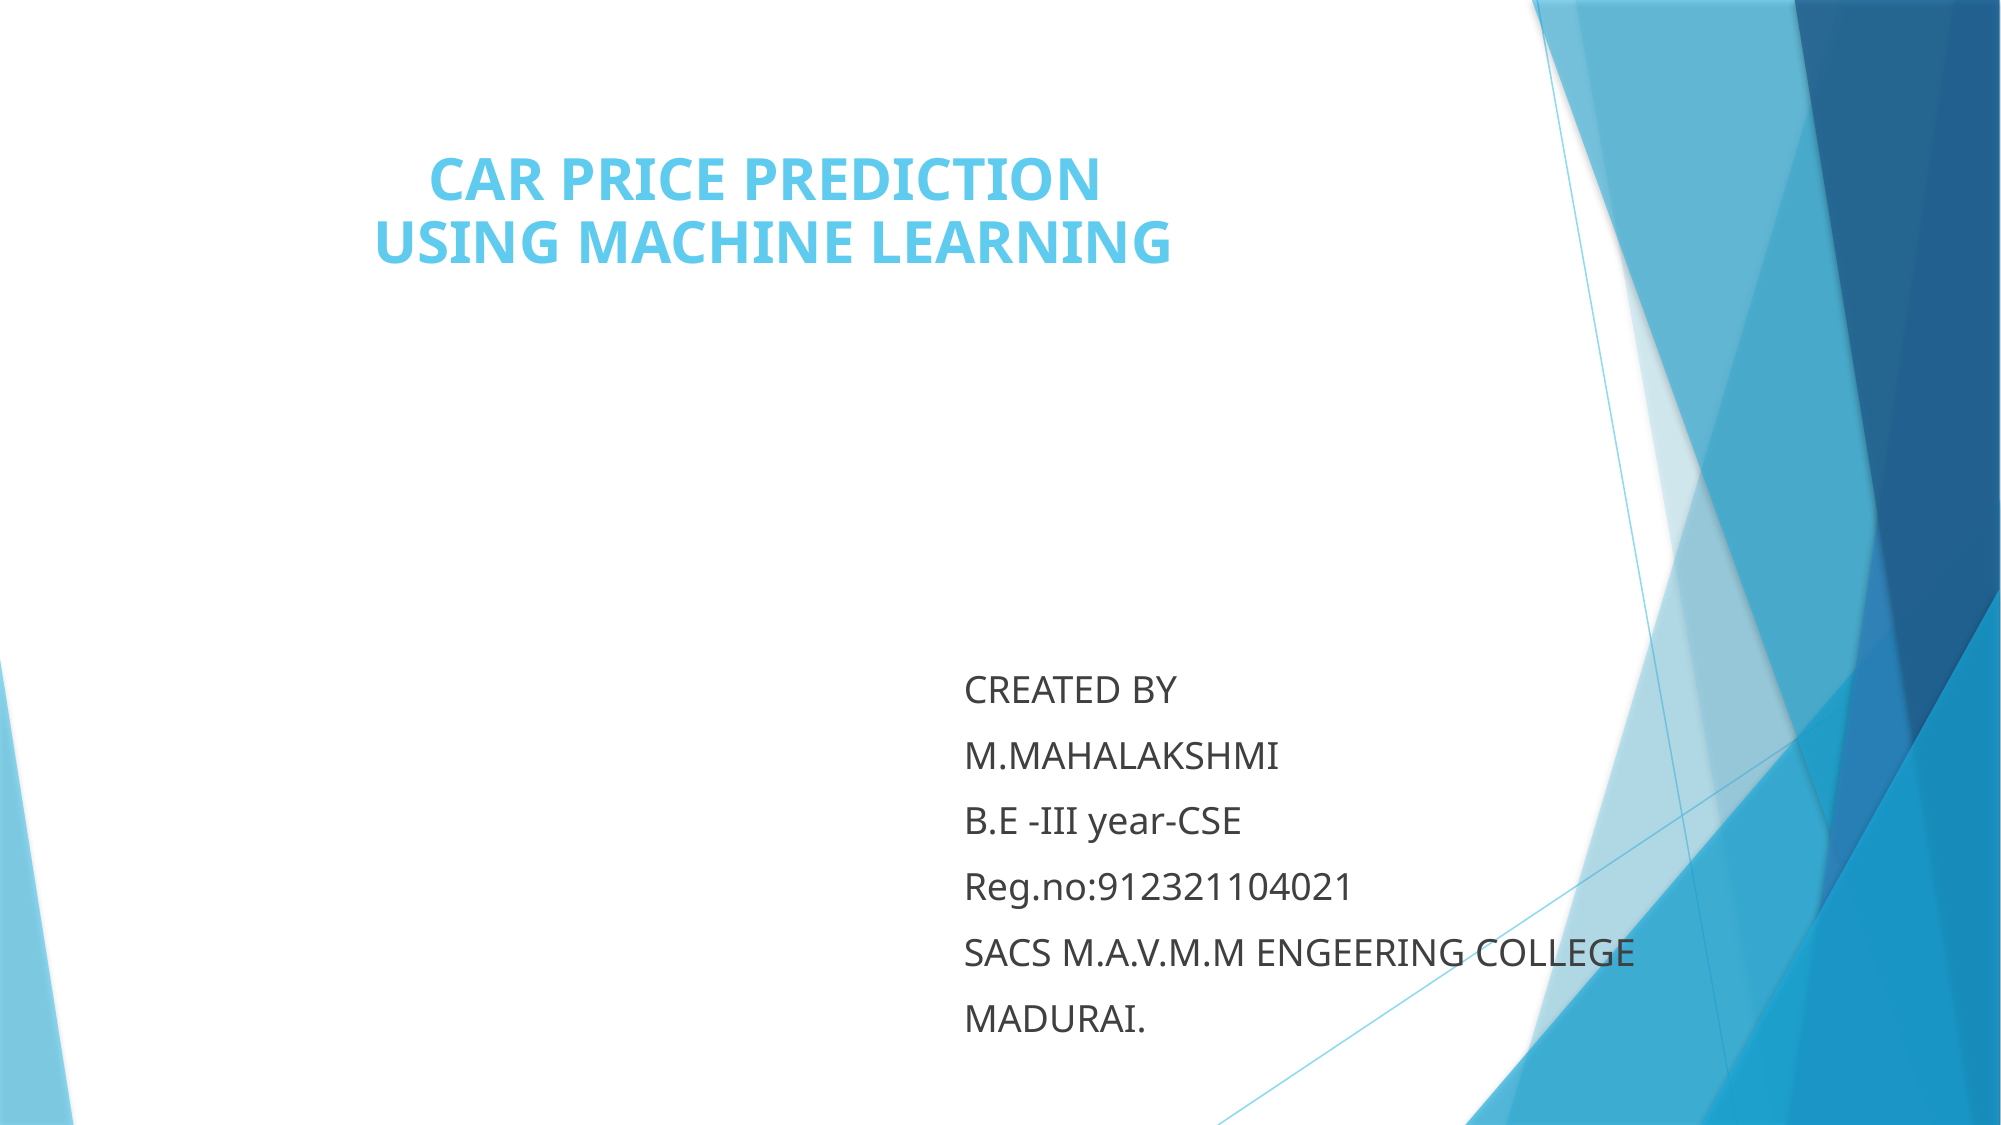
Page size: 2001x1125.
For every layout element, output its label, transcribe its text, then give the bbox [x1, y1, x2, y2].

title CAR PRICE PREDICTION USING MACHINE LEARNING [28, 142, 1519, 235]
list CREATED BY M.MAHALAKSHMI B.E -III year-CSE Reg.no:912321104021 SACS M.A.V.M.M ENGEERING COLLEGE MADURAI. [948, 658, 1713, 1055]
